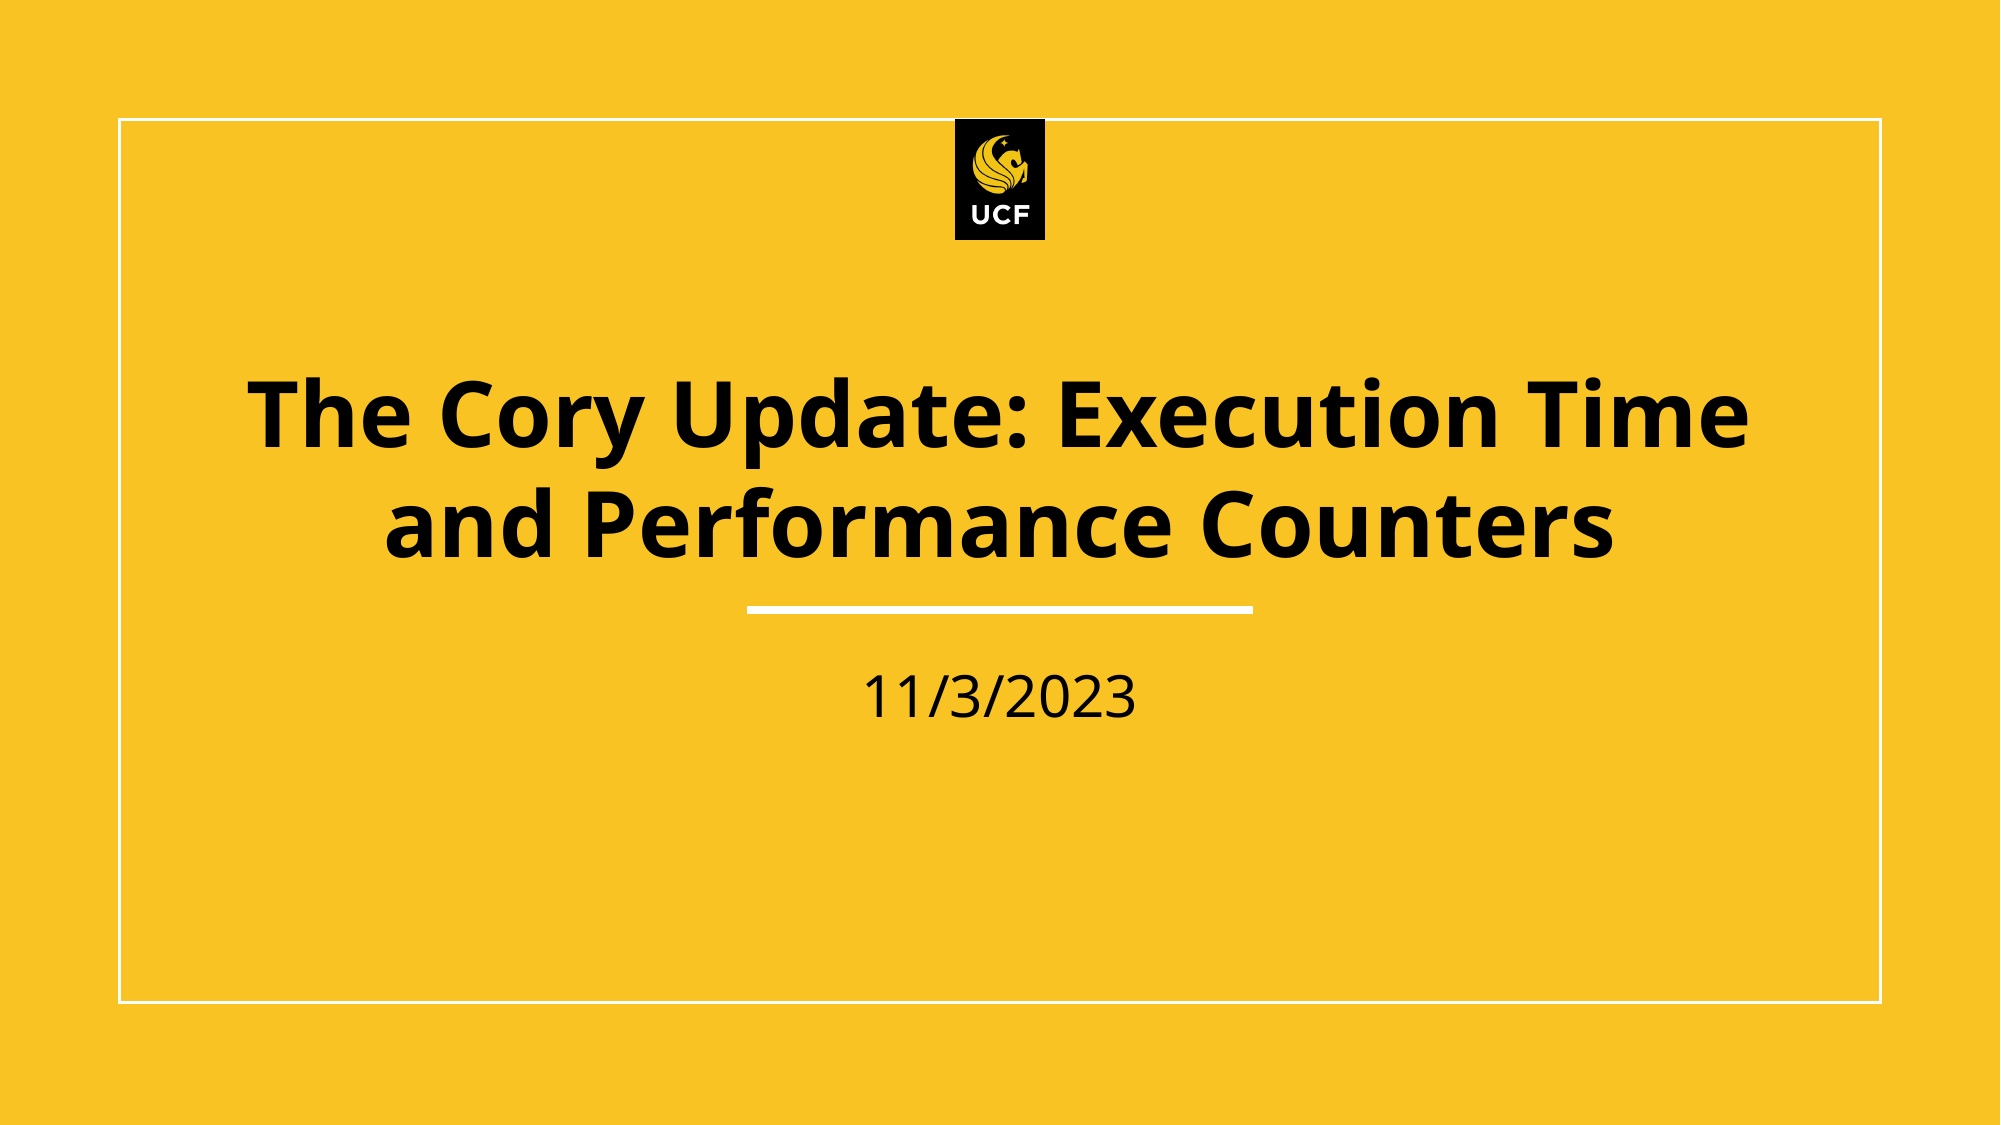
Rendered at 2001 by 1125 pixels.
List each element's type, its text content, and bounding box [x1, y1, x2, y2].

subtitle 11/3/2023 [181, 659, 1819, 944]
title The Cory Update: Execution Time and Performance Counters [181, 184, 1819, 576]
picture [955, 119, 1045, 184]
